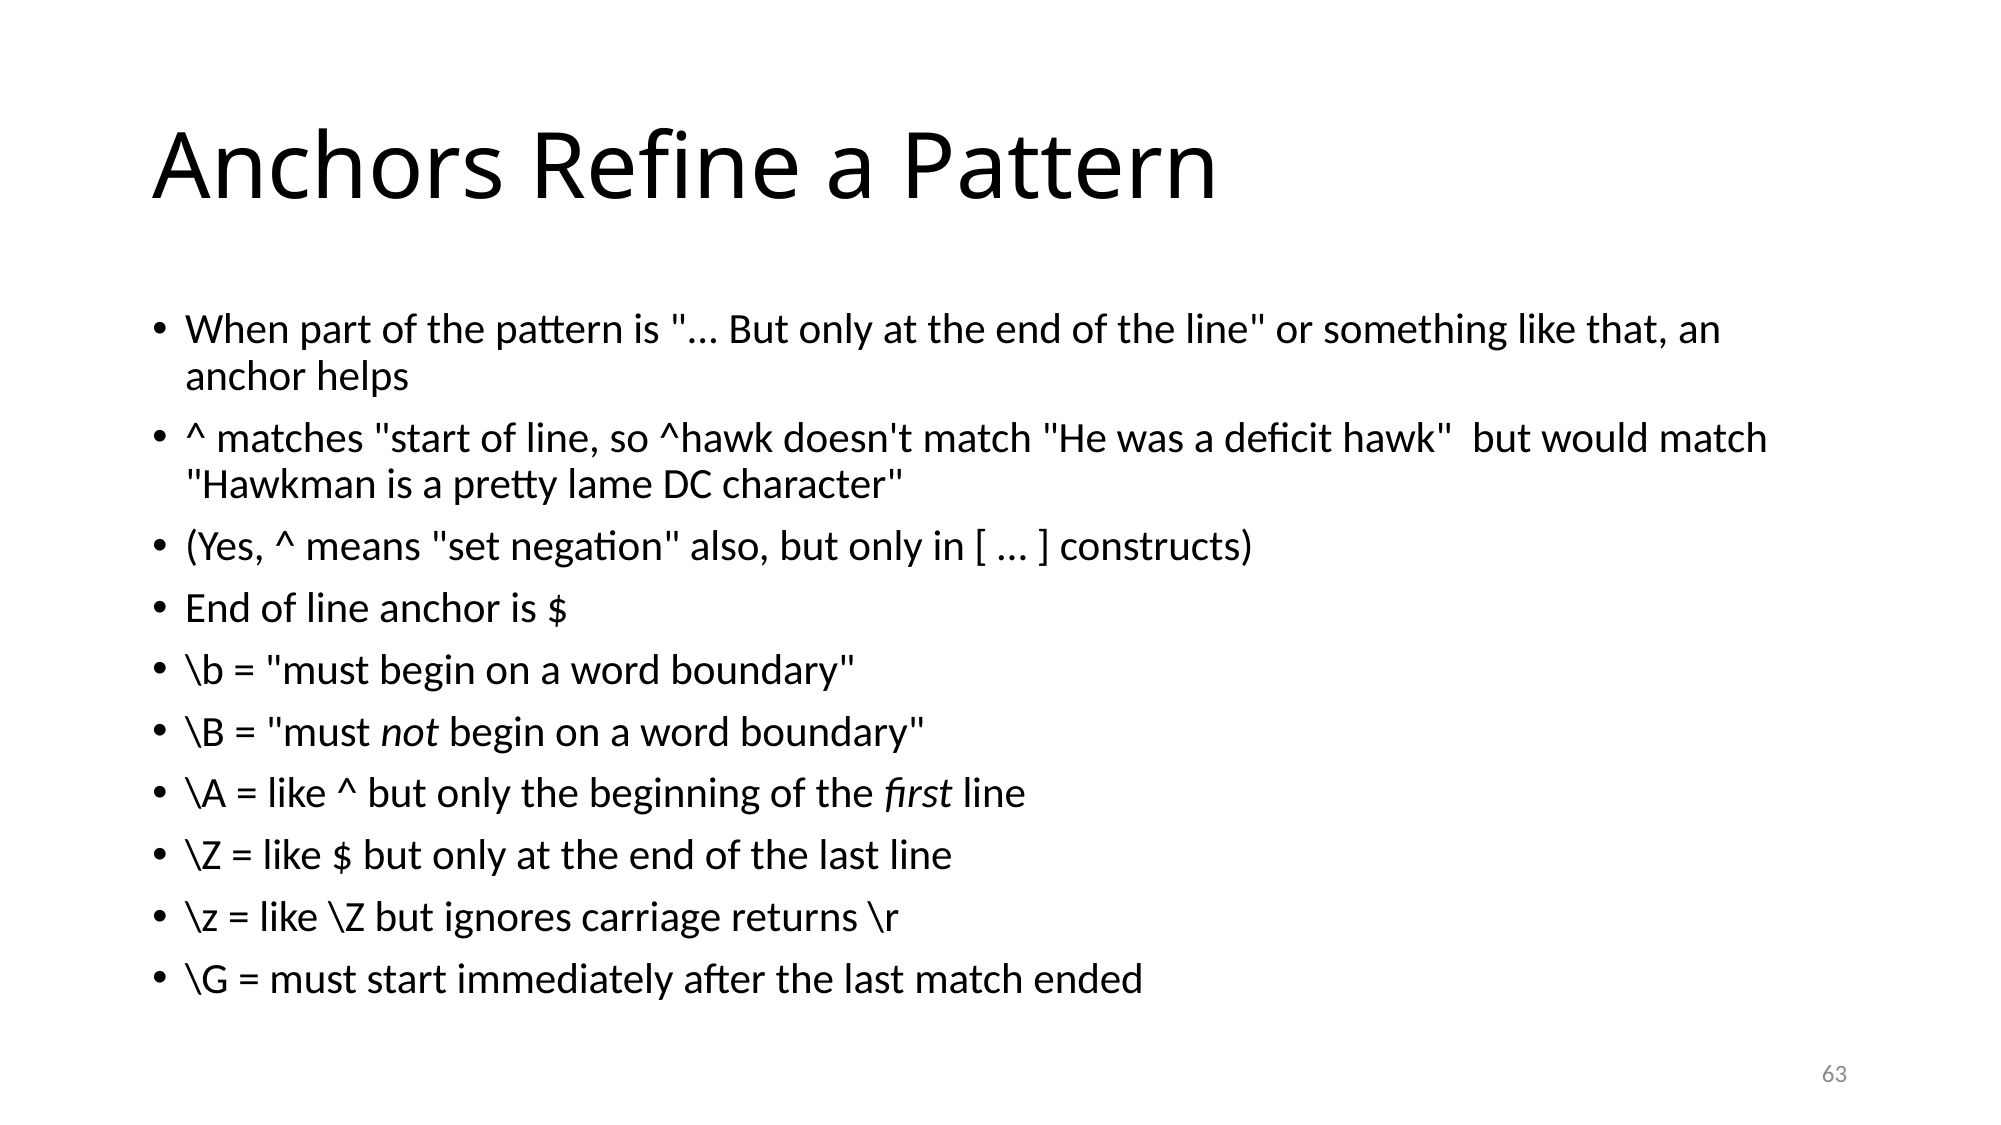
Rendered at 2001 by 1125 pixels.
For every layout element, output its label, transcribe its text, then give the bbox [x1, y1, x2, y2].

list When part of the pattern is "... But only at the end of the line" or something like that, an anchor helps ^ matches "start of line, so ^hawk doesn't match "He was a deficit hawk" but would match "Hawkman is a pretty lame DC character" (Yes, ^ means "set negation" also, but only in [ … ] constructs) End of line anchor is $ \b = "must begin on a word boundary" \B = "must not begin on a word boundary" \A = like ^ but only the beginning of the first line \Z = like $ but only at the end of the last line \z = like \Z but ignores carriage returns \r \G = must start immediately after the last match ended [137, 299, 1863, 1014]
title Anchors Refine a Pattern [137, 59, 1863, 278]
slide_number 63 [1412, 1042, 1863, 1103]
